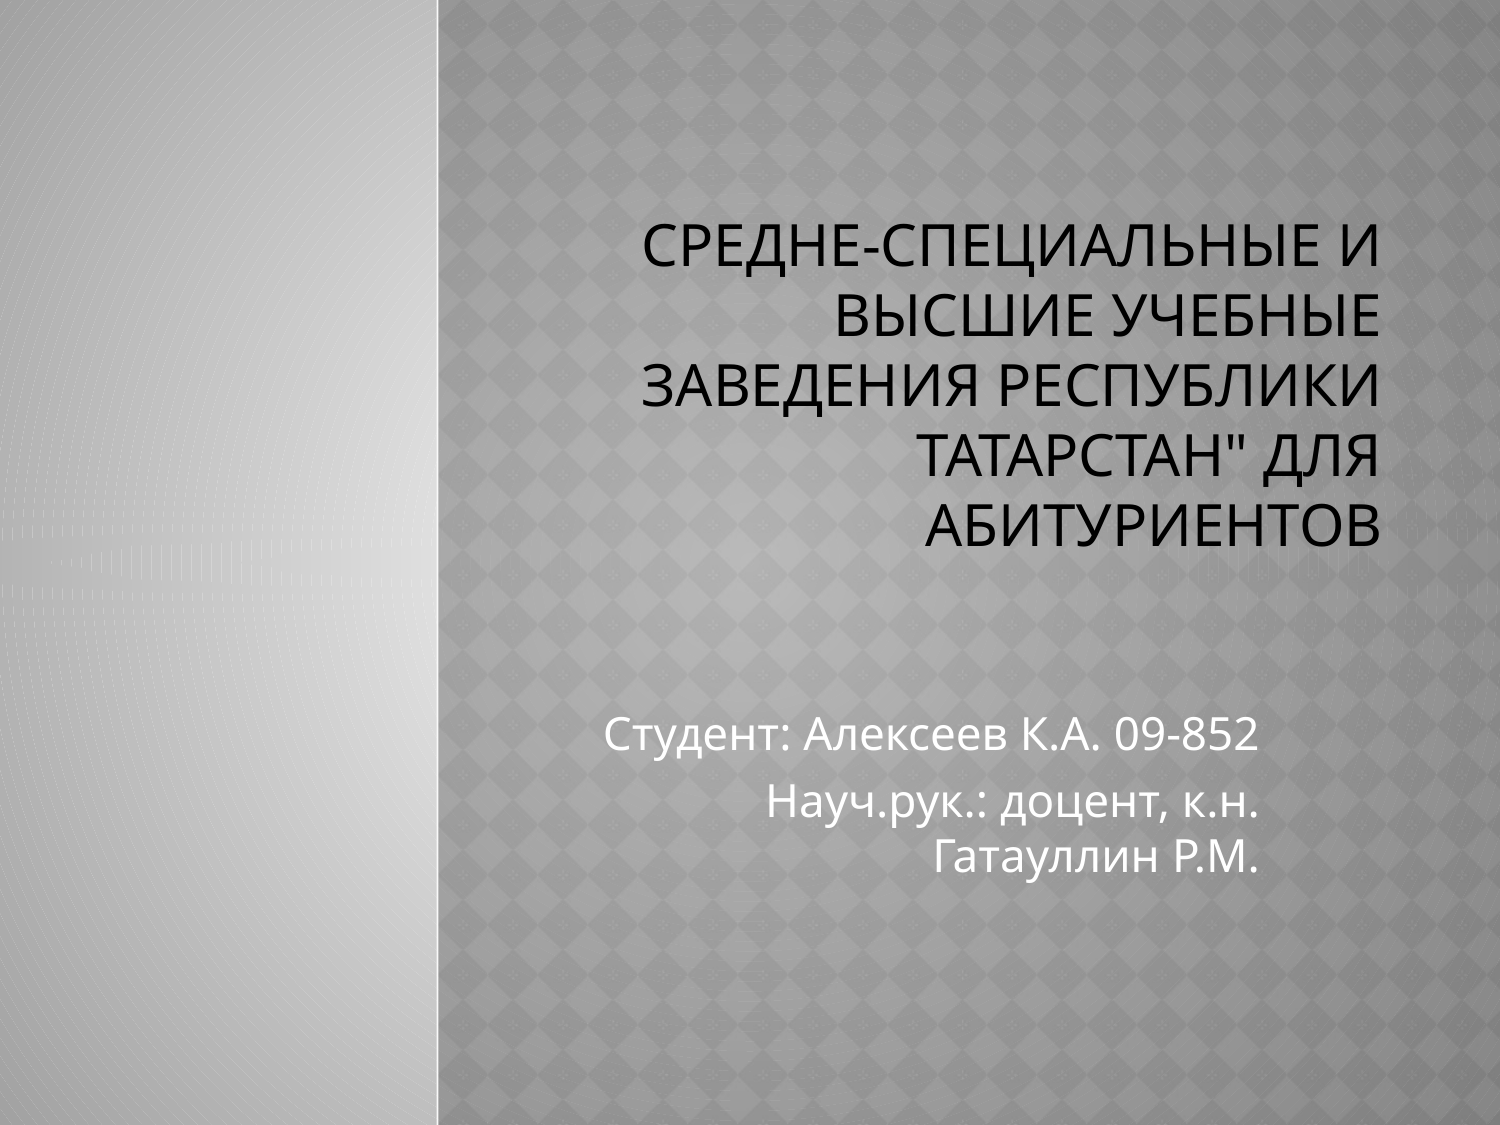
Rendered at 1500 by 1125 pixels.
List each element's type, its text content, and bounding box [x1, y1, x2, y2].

title Средне-специальные и высшие учебные заведения Республики Татарстан" для абитуриентов [552, 87, 1390, 558]
subtitle Студент: Алексеев К.А. 09-852 Науч.рук.: доцент, к.н. Гатауллин Р.М. [561, 704, 1268, 887]
